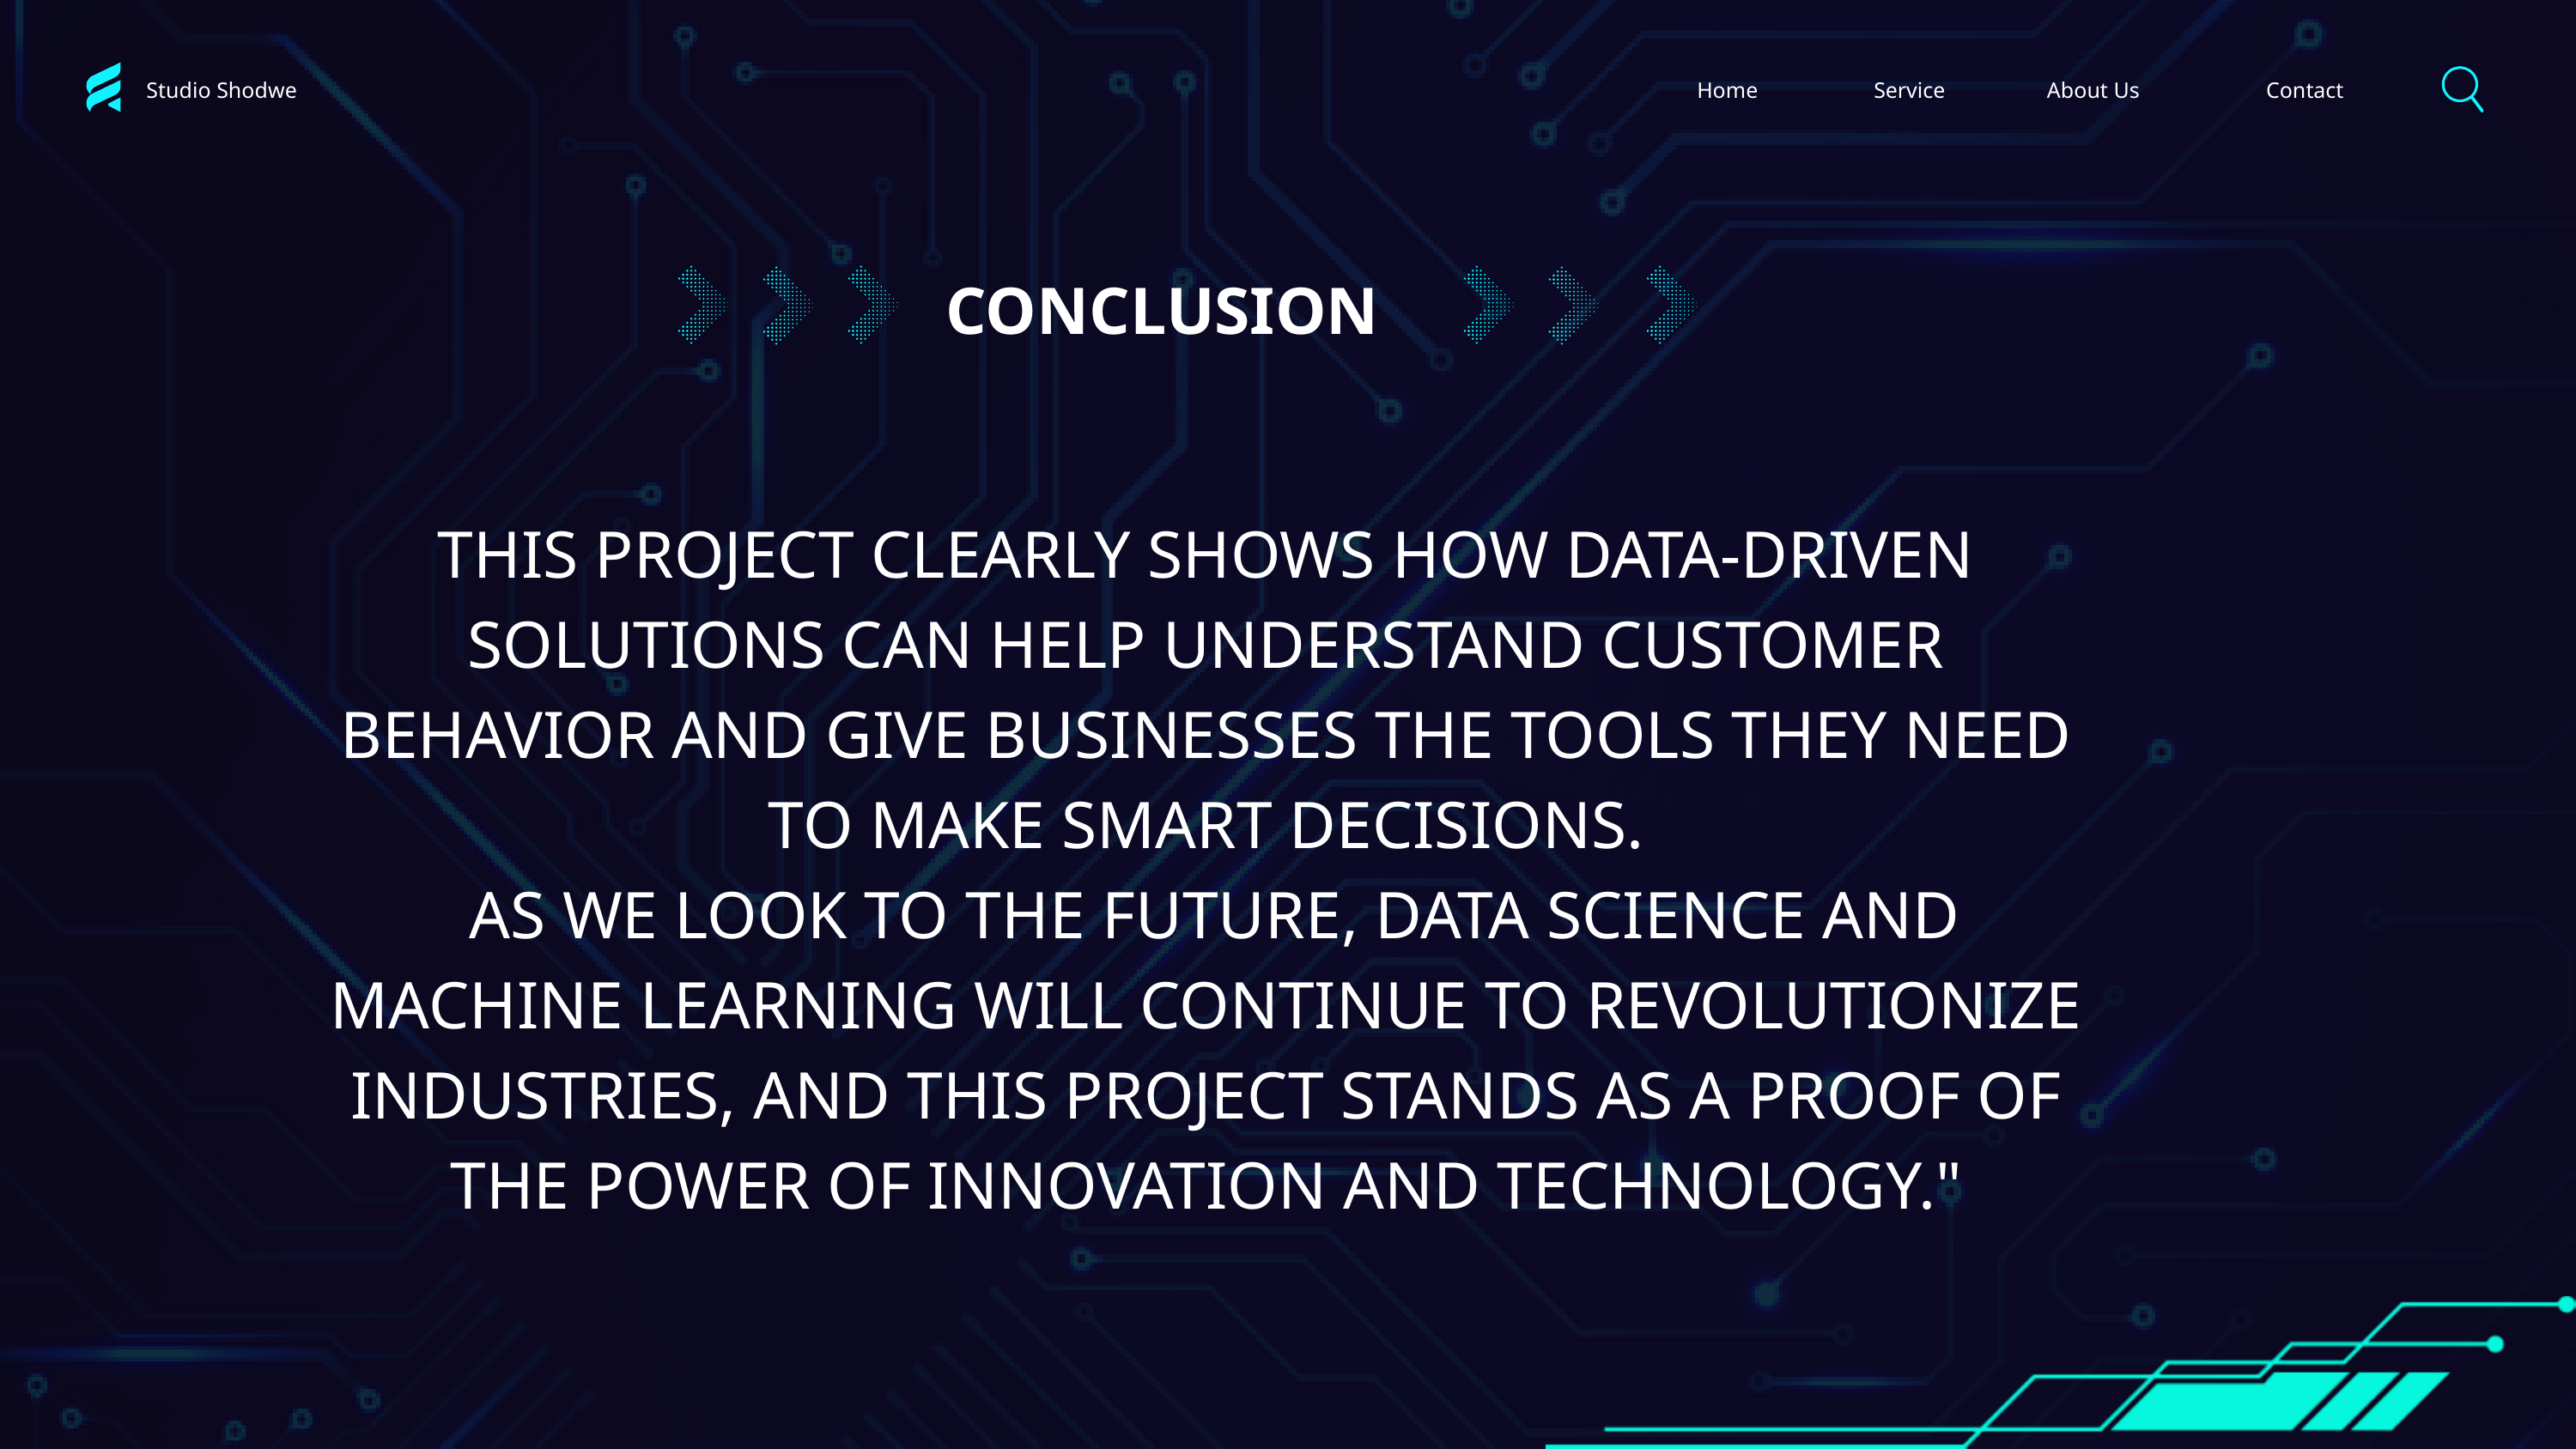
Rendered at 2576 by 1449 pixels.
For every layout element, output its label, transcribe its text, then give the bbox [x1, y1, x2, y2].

text_box Service [1874, 72, 1978, 103]
text_box [1548, 266, 1599, 345]
text_box [1463, 265, 1514, 344]
text_box THIS PROJECT CLEARLY SHOWS HOW DATA-DRIVEN SOLUTIONS CAN HELP UNDERSTAND CUSTOMER BEHAVIOR AND GIVE BUSINESSES THE TOOLS THEY NEED TO MAKE SMART DECISIONS. AS WE LOOK TO THE FUTURE, DATA SCIENCE AND MACHINE LEARNING WILL CONTINUE TO REVOLUTIONIZE INDUSTRIES, AND THIS PROJECT STANDS AS A PROOF OF THE POWER OF INNOVATION AND TECHNOLOGY." [327, 500, 2086, 1312]
text_box [762, 266, 814, 345]
text_box Contact [2266, 72, 2404, 103]
text_box [677, 265, 729, 345]
text_box [84, 62, 121, 112]
text_box About Us [2047, 72, 2196, 103]
text_box CONCLUSION [933, 257, 1393, 348]
text_box [1646, 265, 1698, 345]
text_box [2439, 64, 2484, 112]
text_box [0, 0, 2576, 1449]
text_box Studio Shodwe [146, 72, 328, 103]
text_box [1545, 1296, 2576, 1449]
text_box Home [1697, 72, 1811, 103]
text_box [848, 265, 898, 345]
